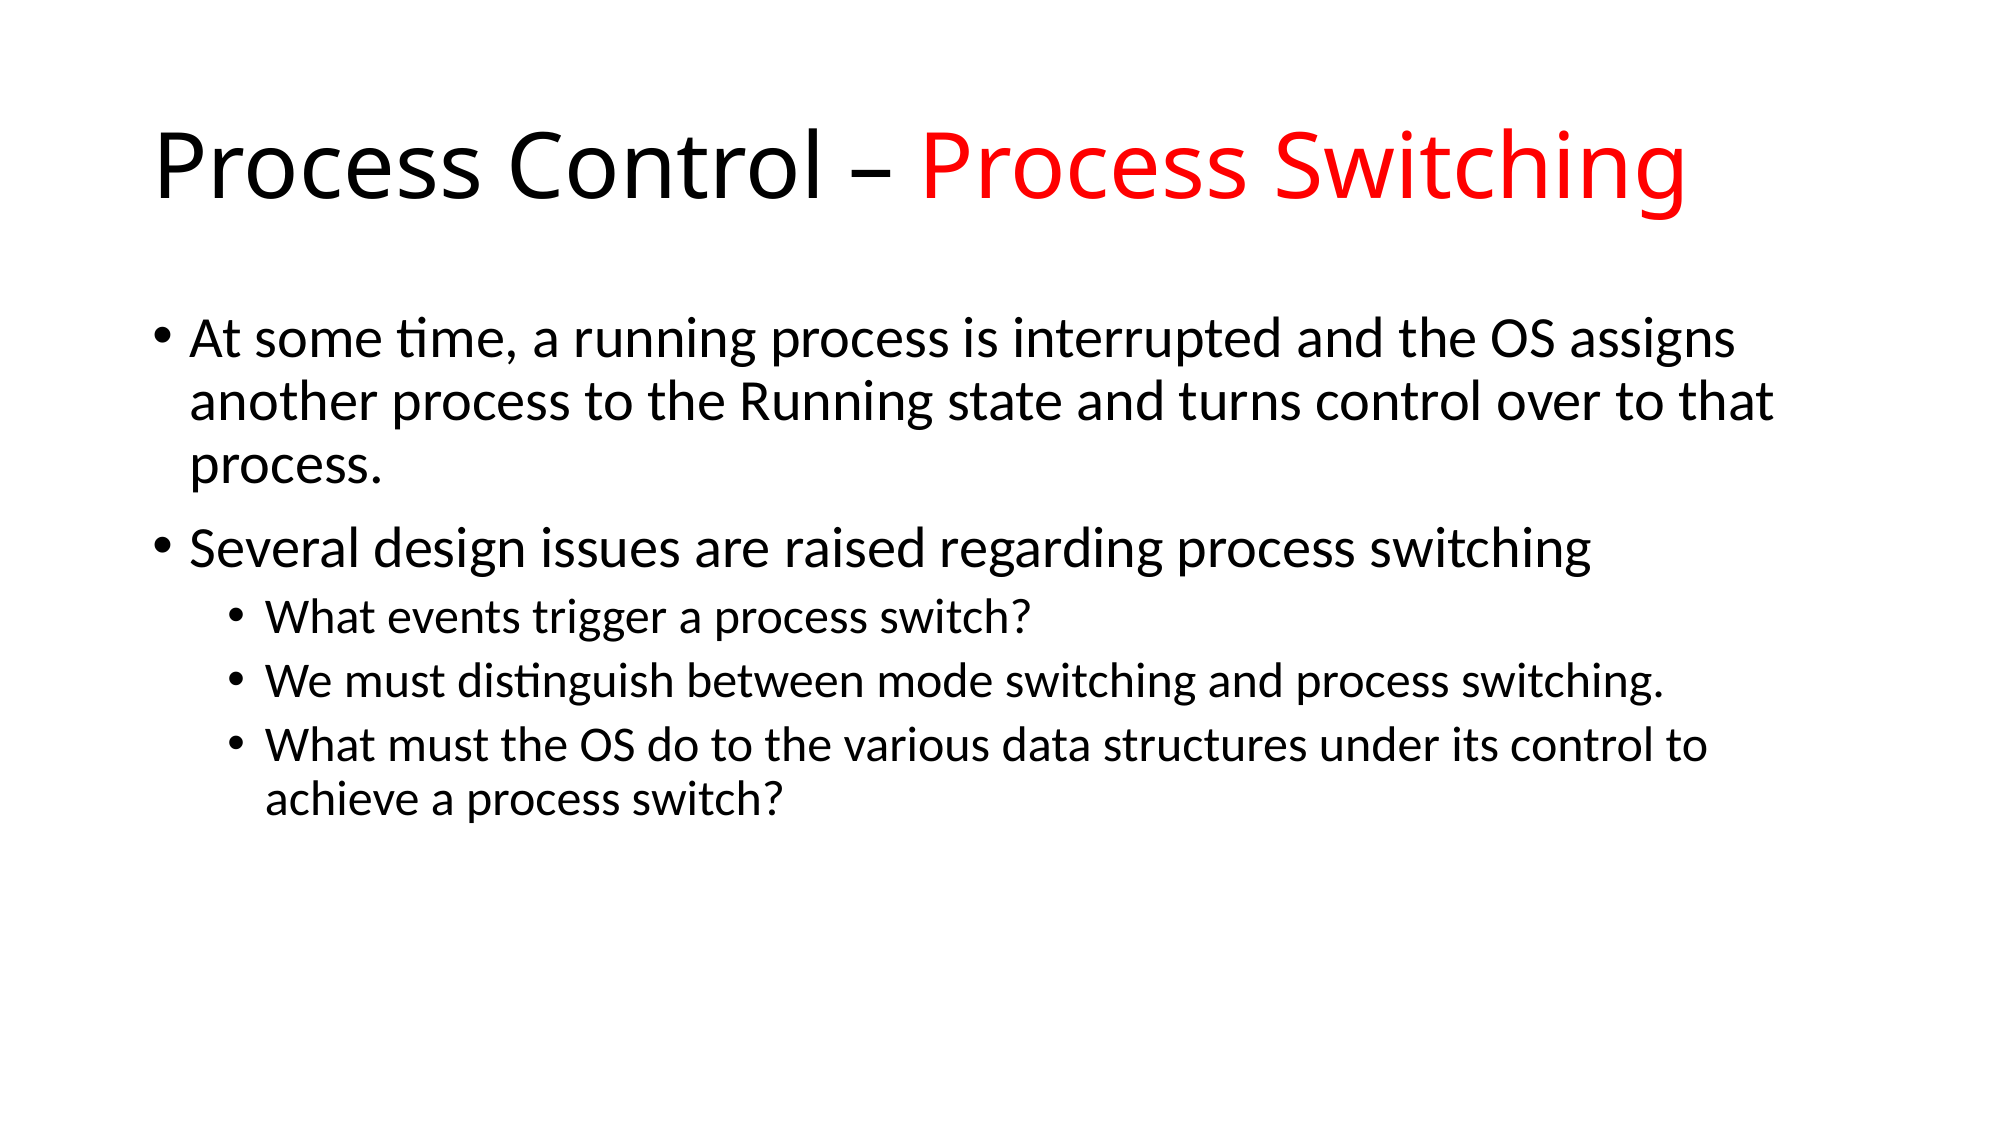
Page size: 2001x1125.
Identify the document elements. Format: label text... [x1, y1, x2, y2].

title Process Control – Process Switching [137, 59, 1863, 278]
list At some time, a running process is interrupted and the OS assigns another process to the Running state and turns control over to that process. Several design issues are raised regarding process switching What events trigger a process switch? We must distinguish between mode switching and process switching. What must the OS do to the various data structures under its control to achieve a process switch? [137, 299, 1863, 1014]
